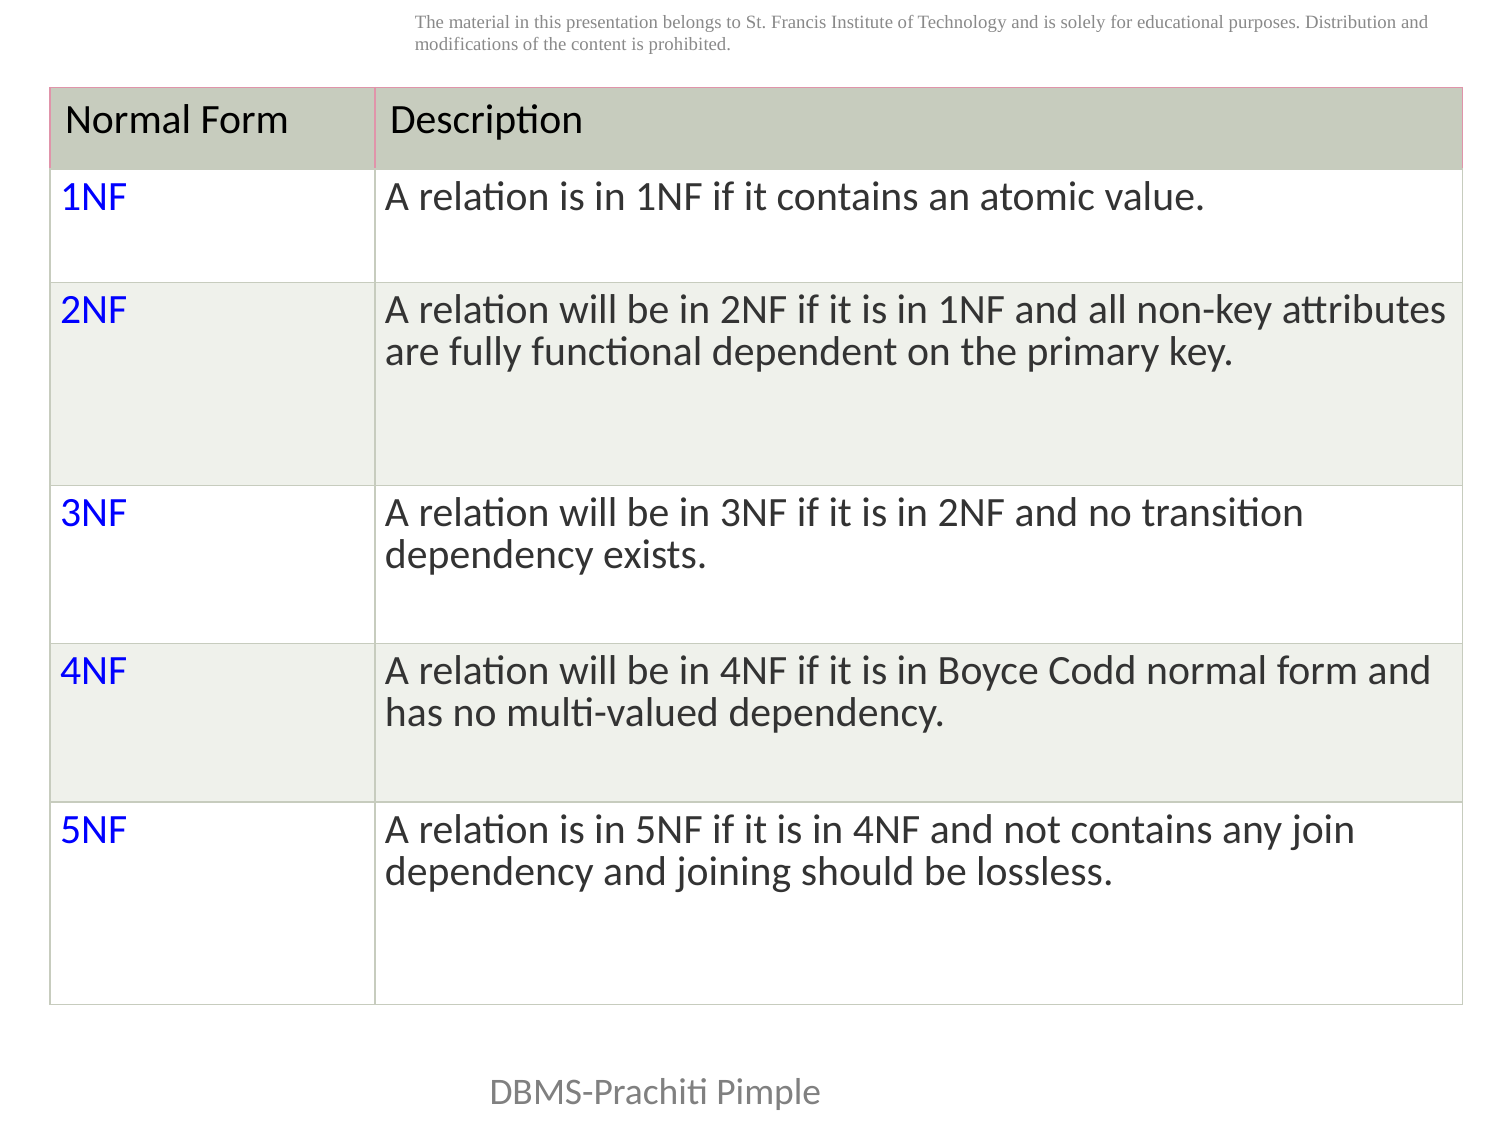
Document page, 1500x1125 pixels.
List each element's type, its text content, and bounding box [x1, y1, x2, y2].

table_header Normal Form [51, 88, 374, 168]
table_cell 3NF [51, 486, 374, 643]
table_cell A relation is in 1NF if it contains an atomic value. [376, 170, 1462, 282]
table_cell 5NF [51, 803, 374, 1004]
table_header Description [376, 88, 1462, 168]
table_cell 1NF [51, 170, 374, 282]
table_cell A relation will be in 2NF if it is in 1NF and all non-key attributes are fully functional dependent on the primary key. [376, 283, 1462, 485]
table_cell 4NF [51, 644, 374, 801]
table_cell A relation will be in 3NF if it is in 2NF and no transition dependency exists. [376, 486, 1462, 643]
table_cell A relation is in 5NF if it is in 4NF and not contains any join dependency and joining should be lossless. [376, 803, 1462, 1004]
table_cell 2NF [51, 283, 374, 485]
table_cell A relation will be in 4NF if it is in Boyce Codd normal form and has no multi-valued dependency. [376, 644, 1462, 801]
